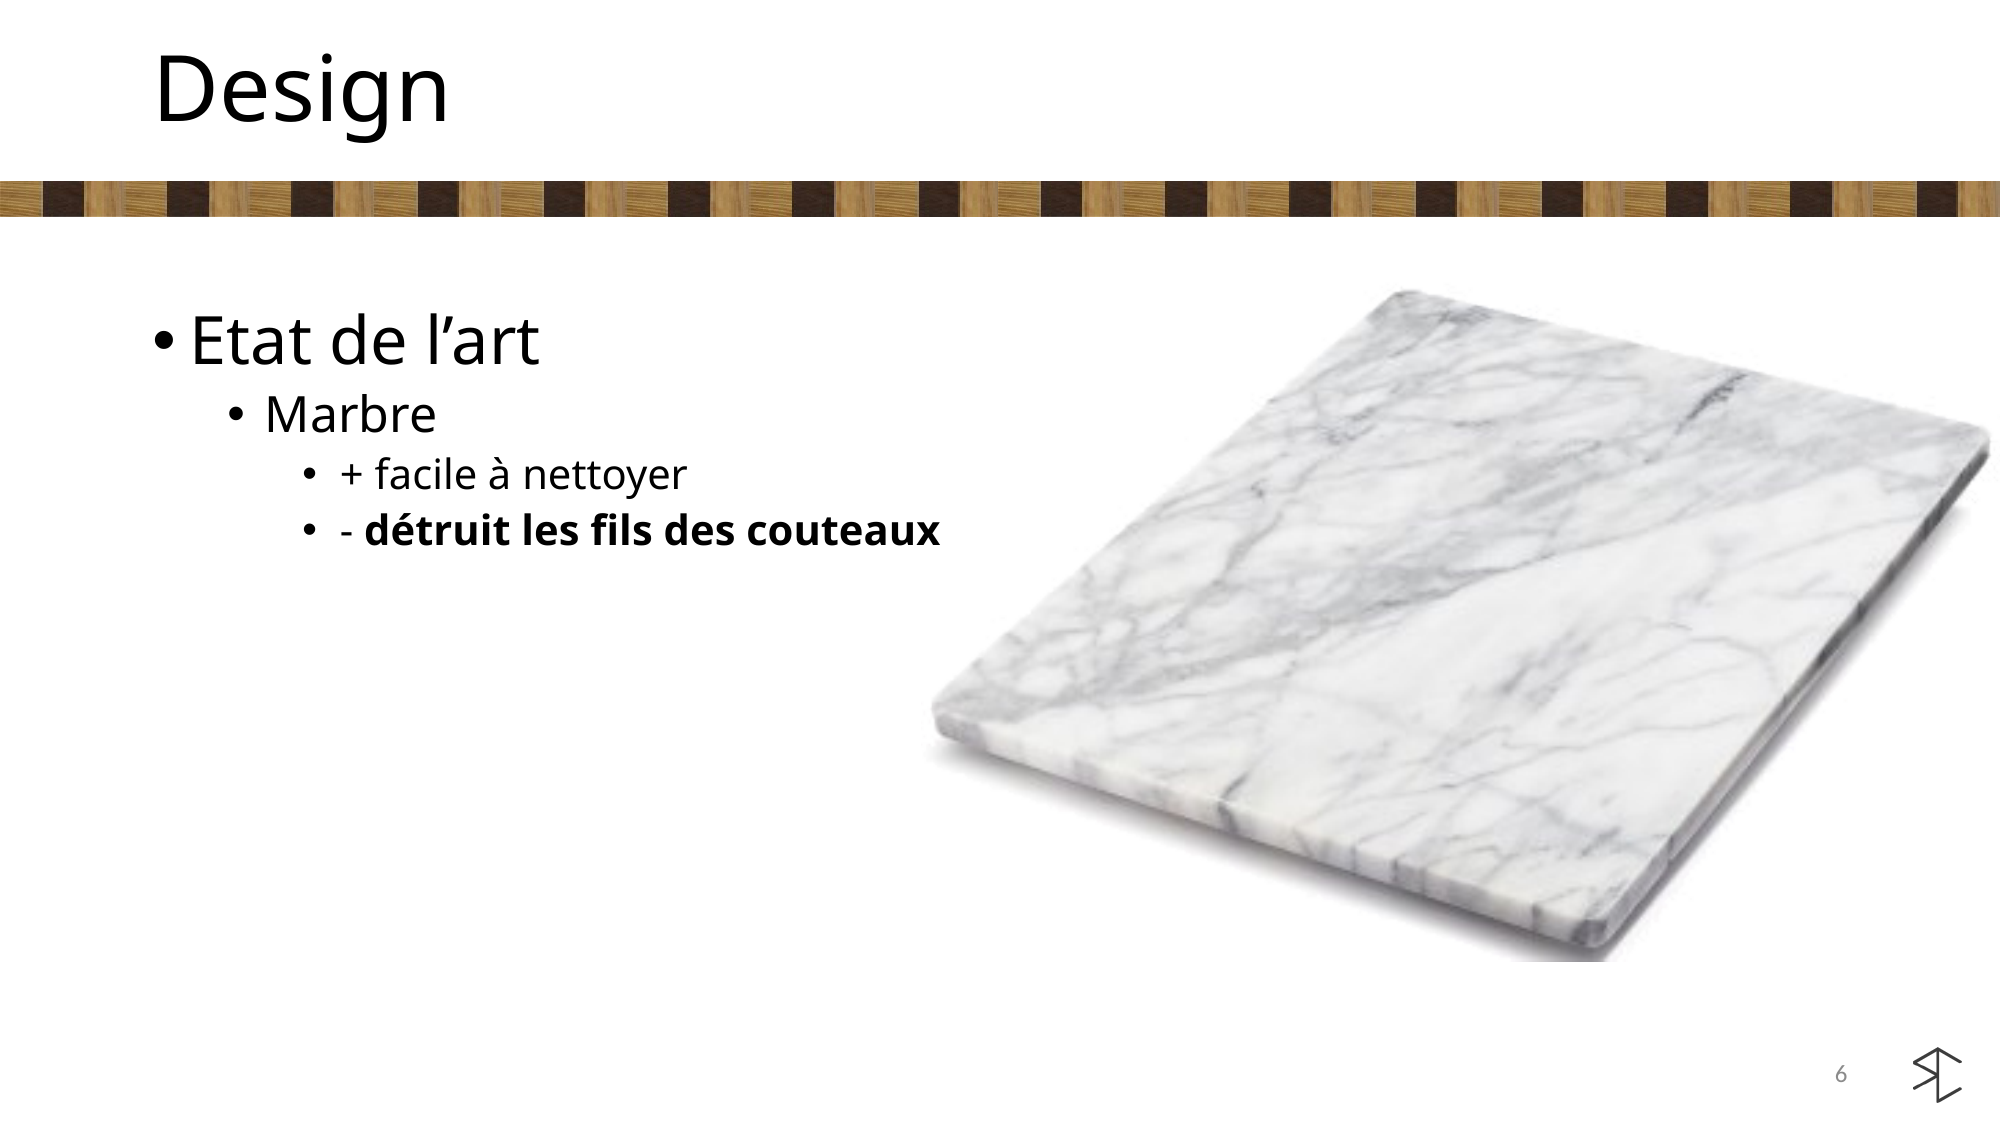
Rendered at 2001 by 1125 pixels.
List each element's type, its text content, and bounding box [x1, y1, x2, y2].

title Design [137, 1, 1863, 182]
picture [1913, 1047, 1962, 1103]
slide_number 6 [1412, 1042, 1863, 1103]
picture [921, 262, 2000, 962]
picture [0, 181, 2000, 217]
list Etat de l’art Marbre + facile à nettoyer - détruit les fils des couteaux [137, 299, 988, 1014]
